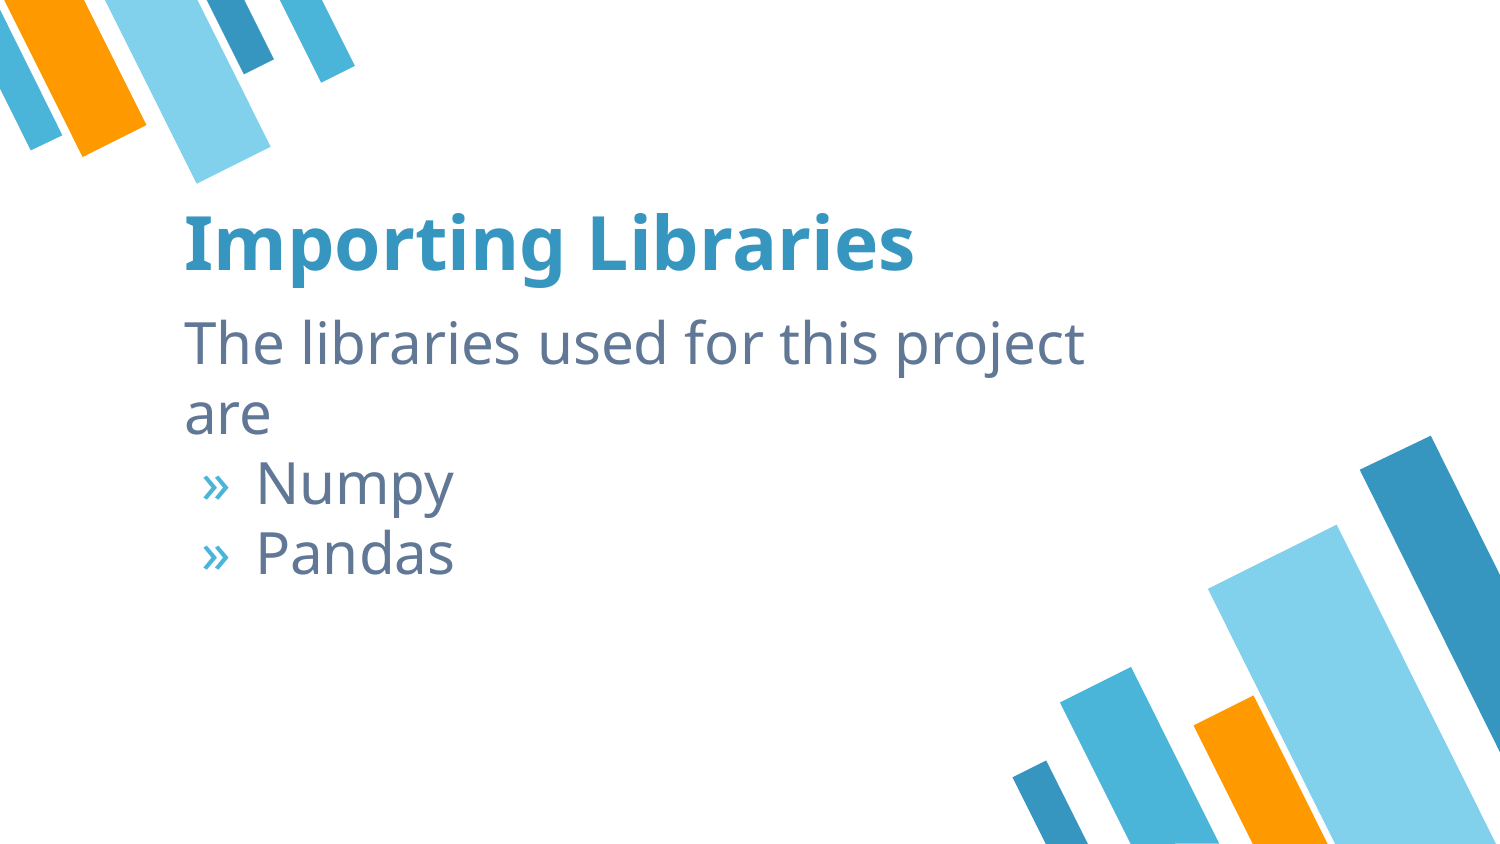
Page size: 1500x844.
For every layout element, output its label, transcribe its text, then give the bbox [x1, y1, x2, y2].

list The libraries used for this project are Numpy Pandas [169, 291, 1115, 706]
title Importing Libraries [169, 188, 1115, 291]
